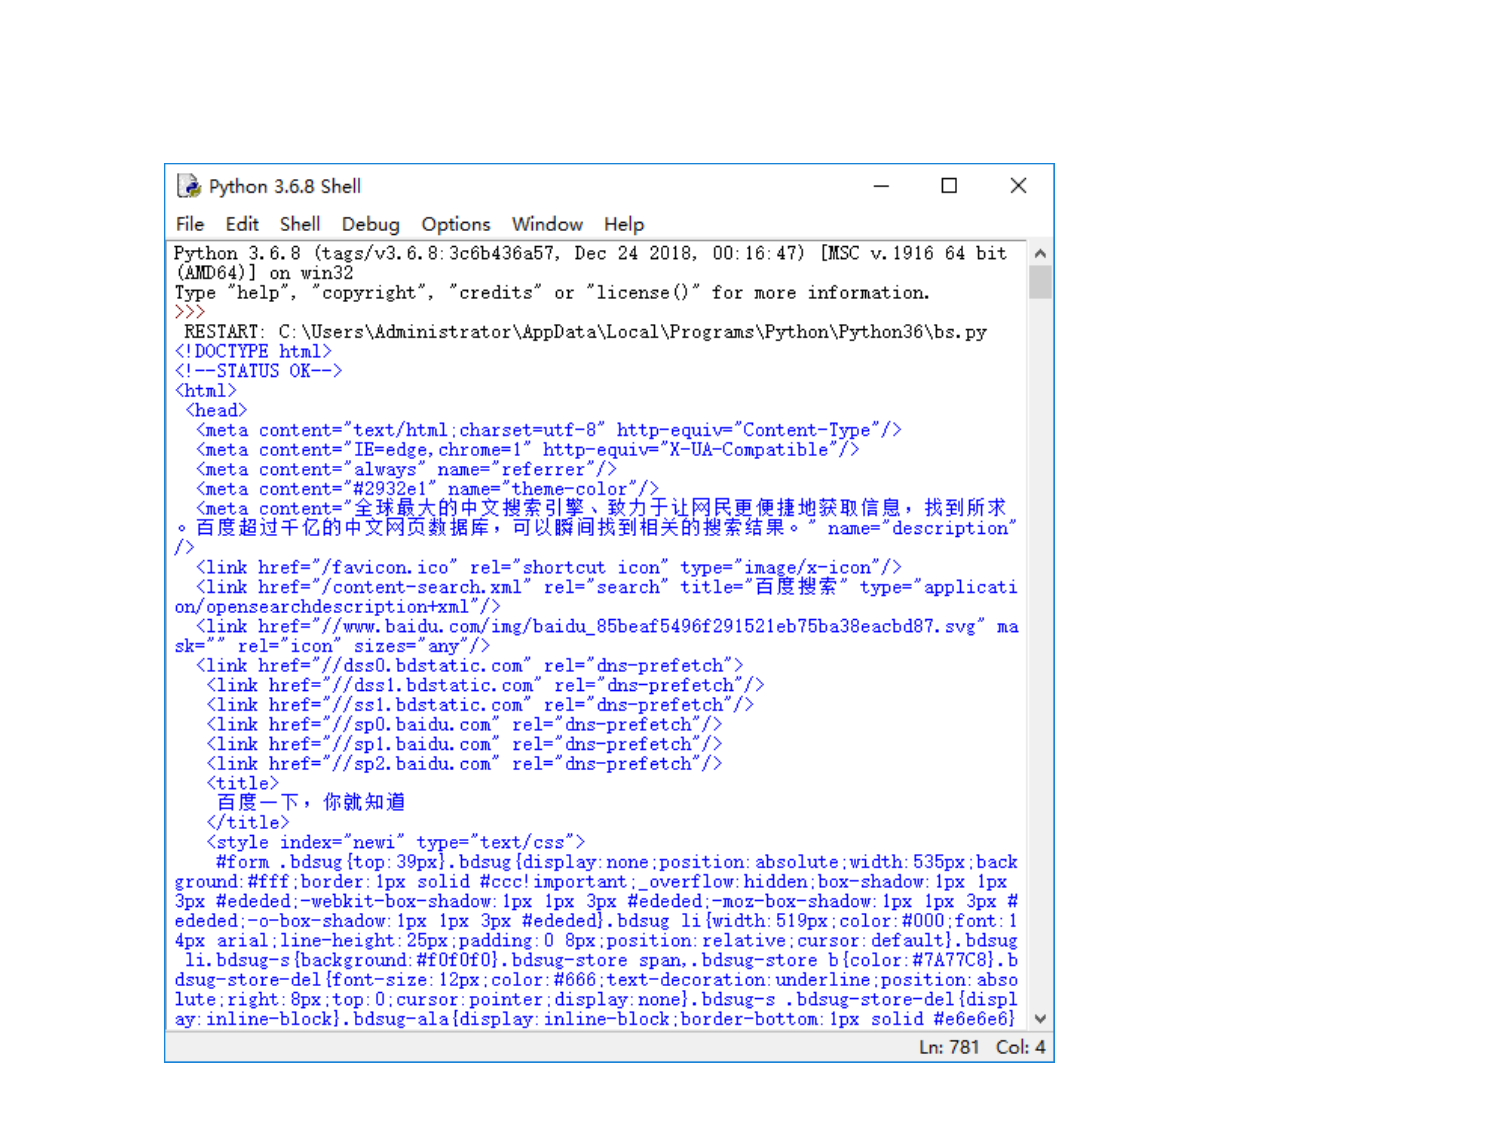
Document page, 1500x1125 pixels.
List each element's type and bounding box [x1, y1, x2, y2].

list [163, 163, 1055, 1063]
